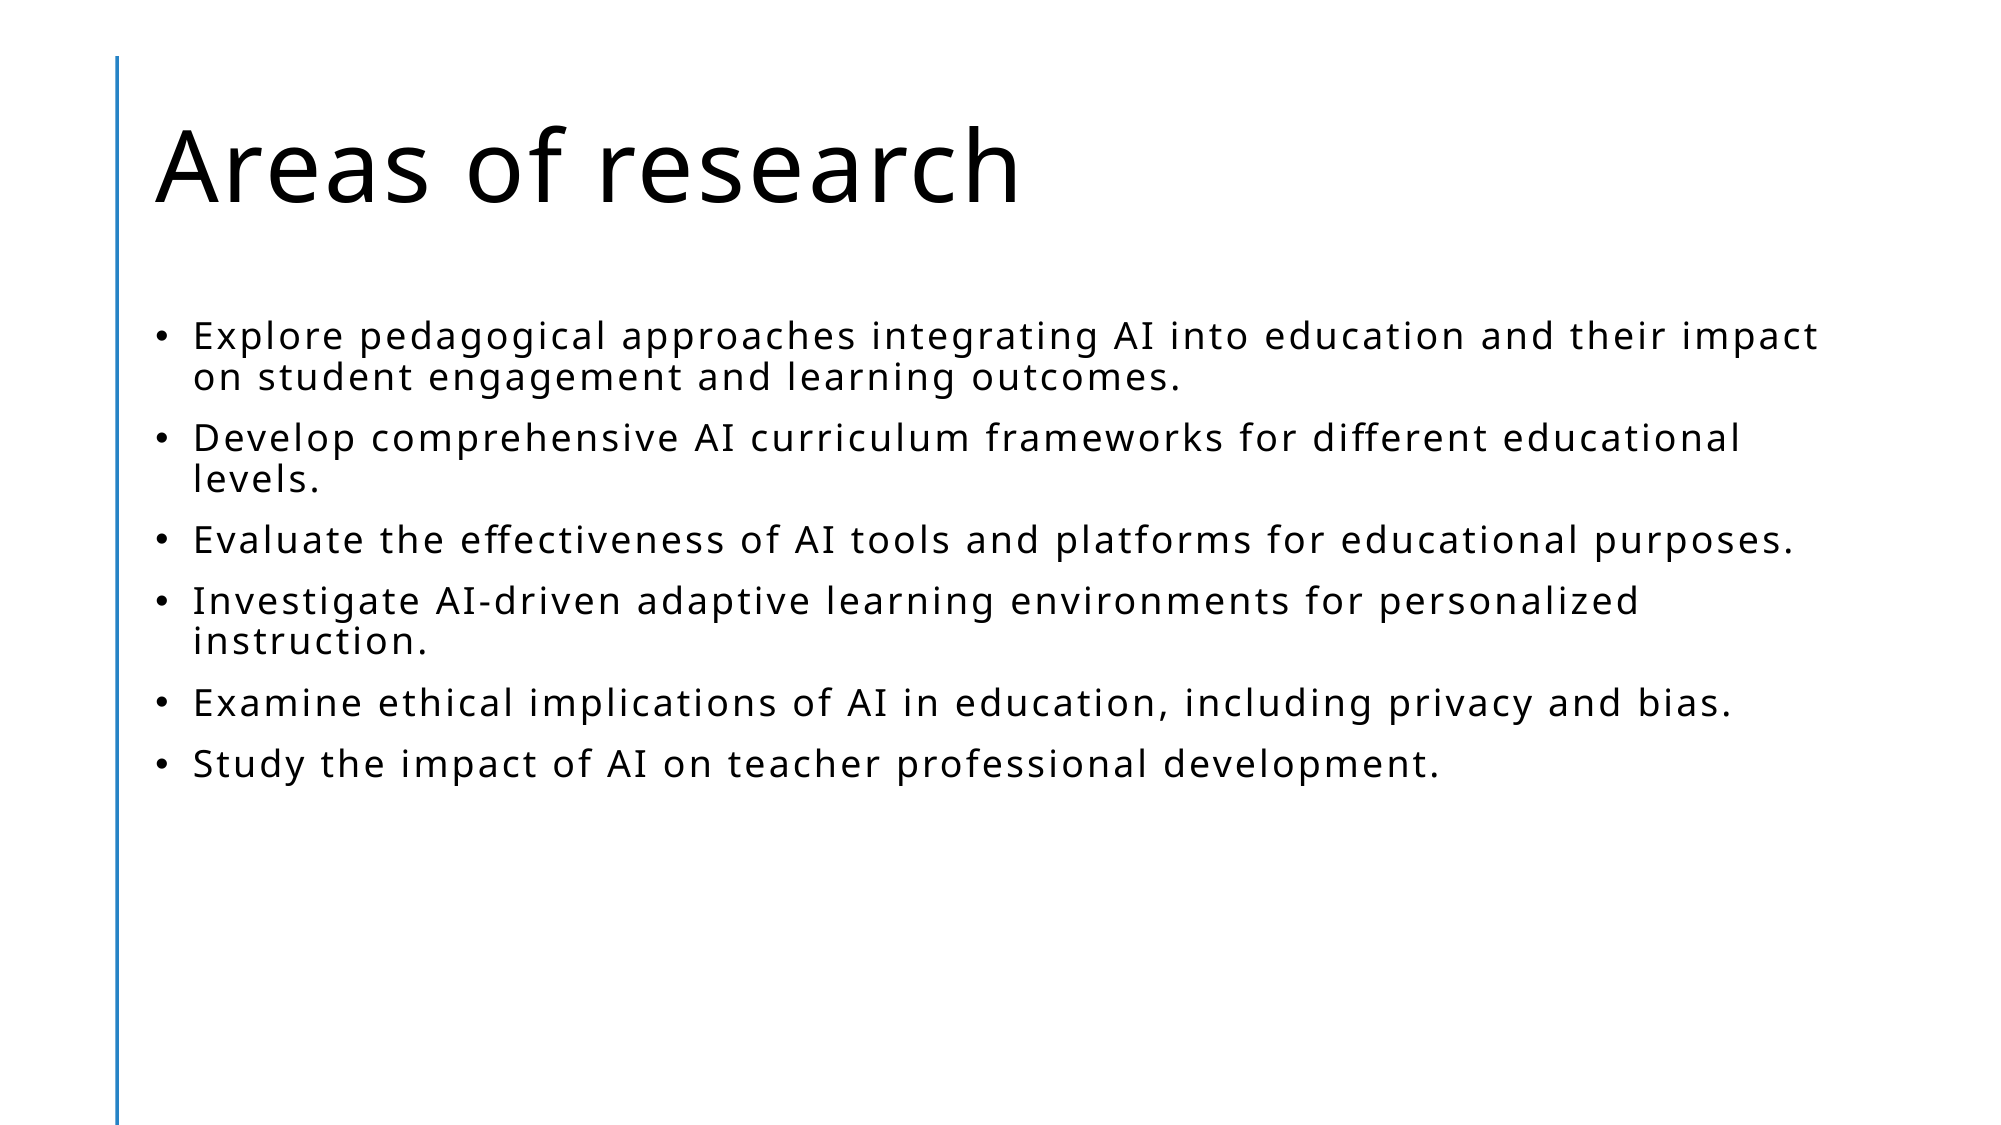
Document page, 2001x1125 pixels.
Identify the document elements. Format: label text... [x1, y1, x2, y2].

list Explore pedagogical approaches integrating AI into education and their impact on student engagement and learning outcomes. Develop comprehensive AI curriculum frameworks for different educational levels. Evaluate the effectiveness of AI tools and platforms for educational purposes. Investigate AI-driven adaptive learning environments for personalized instruction. Examine ethical implications of AI in education, including privacy and bias. Study the impact of AI on teacher professional development. [137, 299, 1863, 1014]
title Areas of research [137, 59, 1863, 278]
